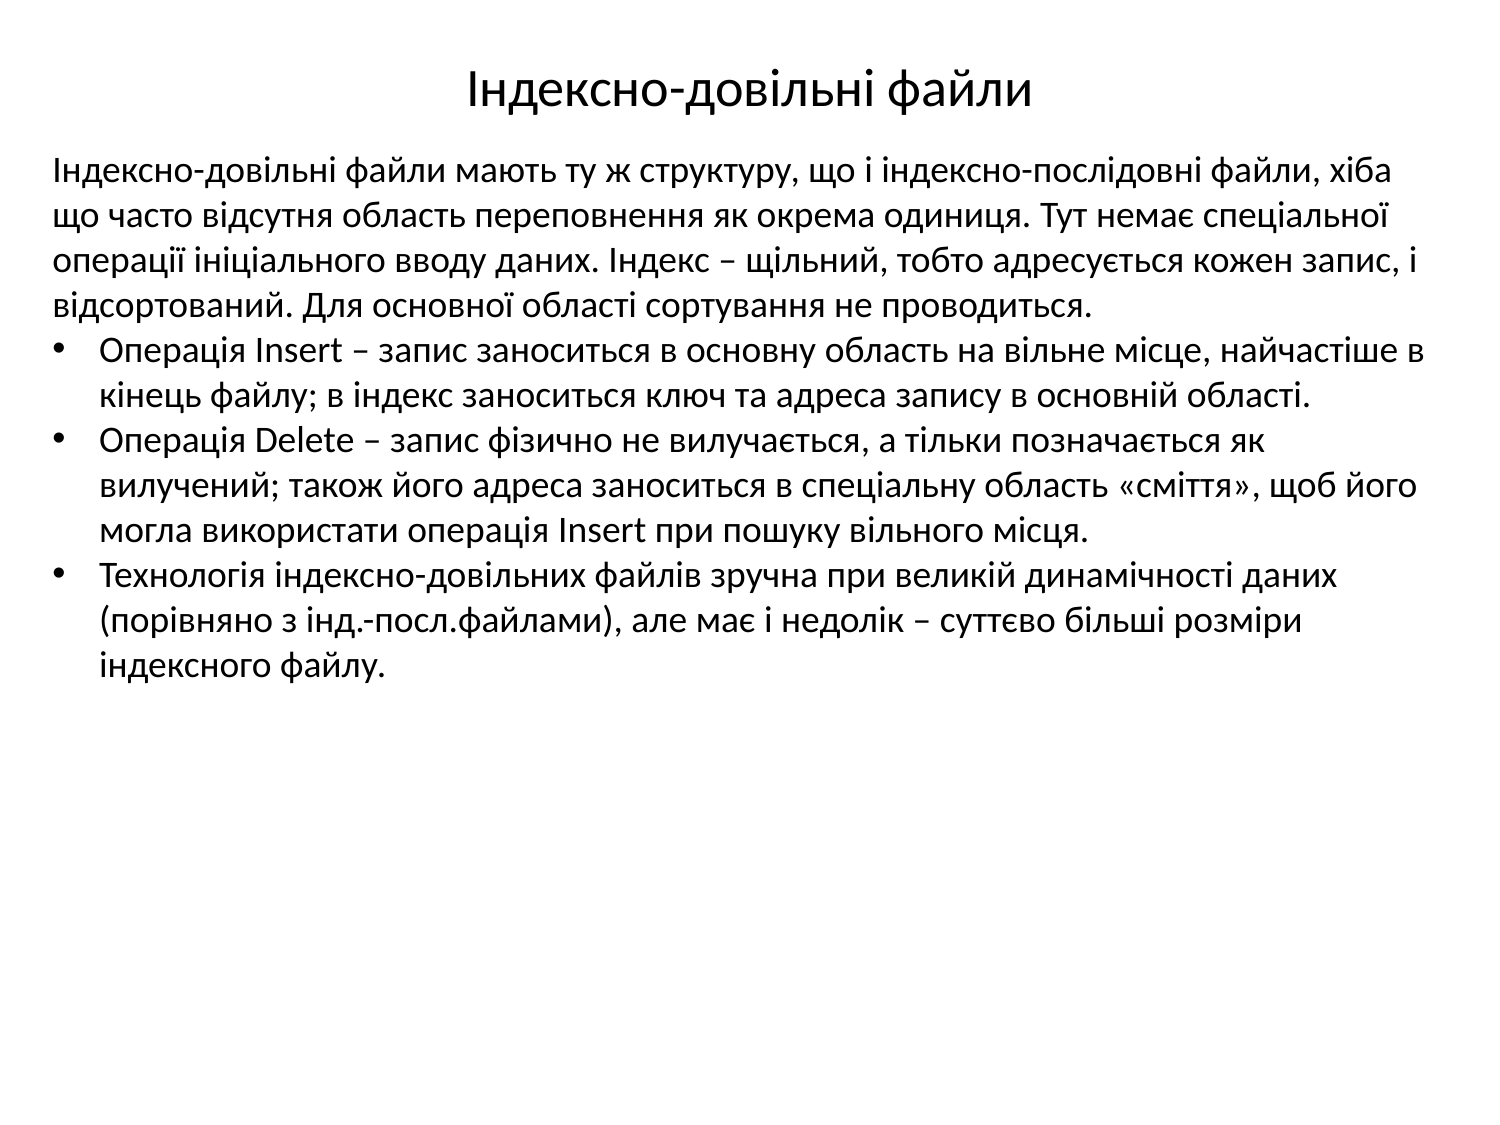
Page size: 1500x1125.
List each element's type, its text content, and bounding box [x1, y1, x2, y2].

text_box Індексно-довільні файли мають ту ж структуру, що і індексно-послідовні файли, хіба що часто відсутня область переповнення як окрема одиниця. Тут немає спеціальної операції ініціального вводу даних. Індекс – щільний, тобто адресується кожен запис, і відсортований. Для основної області сортування не проводиться. Операція Insert – запис заноситься в основну область на вільне місце, найчастіше в кінець файлу; в індекс заноситься ключ та адреса запису в основній області. Операція Delete – запис фізично не вилучається, а тільки позначається як вилучений; також його адреса заноситься в спеціальну область «сміття», щоб його могла використати операція Insert при пошуку вільного місця. Технологія індексно-довільних файлів зручна при великій динамічності даних (порівняно з інд.-посл.файлами), але має і недолік – суттєво більші розміри індексного файлу. [37, 137, 1463, 693]
title Індексно-довільні файли [75, 45, 1425, 125]
